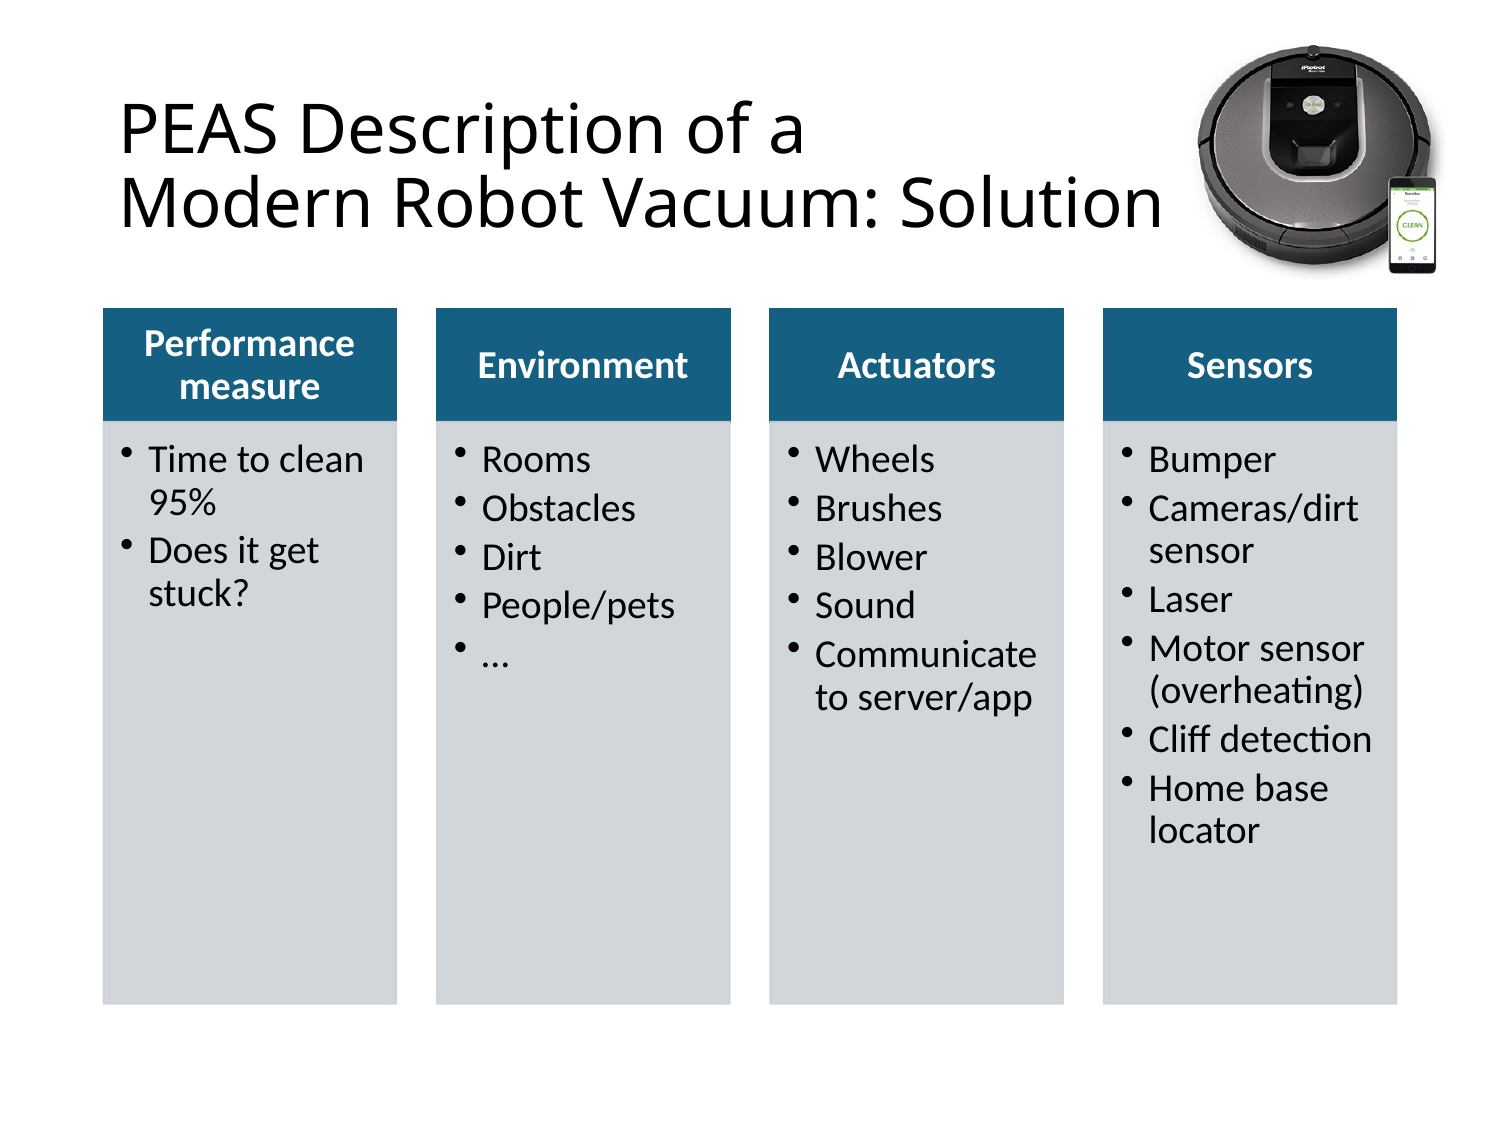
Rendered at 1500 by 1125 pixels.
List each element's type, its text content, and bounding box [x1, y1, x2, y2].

picture [1187, 37, 1457, 300]
title PEAS Description of a Modern Robot Vacuum: Solution [103, 59, 1187, 278]
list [103, 299, 1397, 1014]
